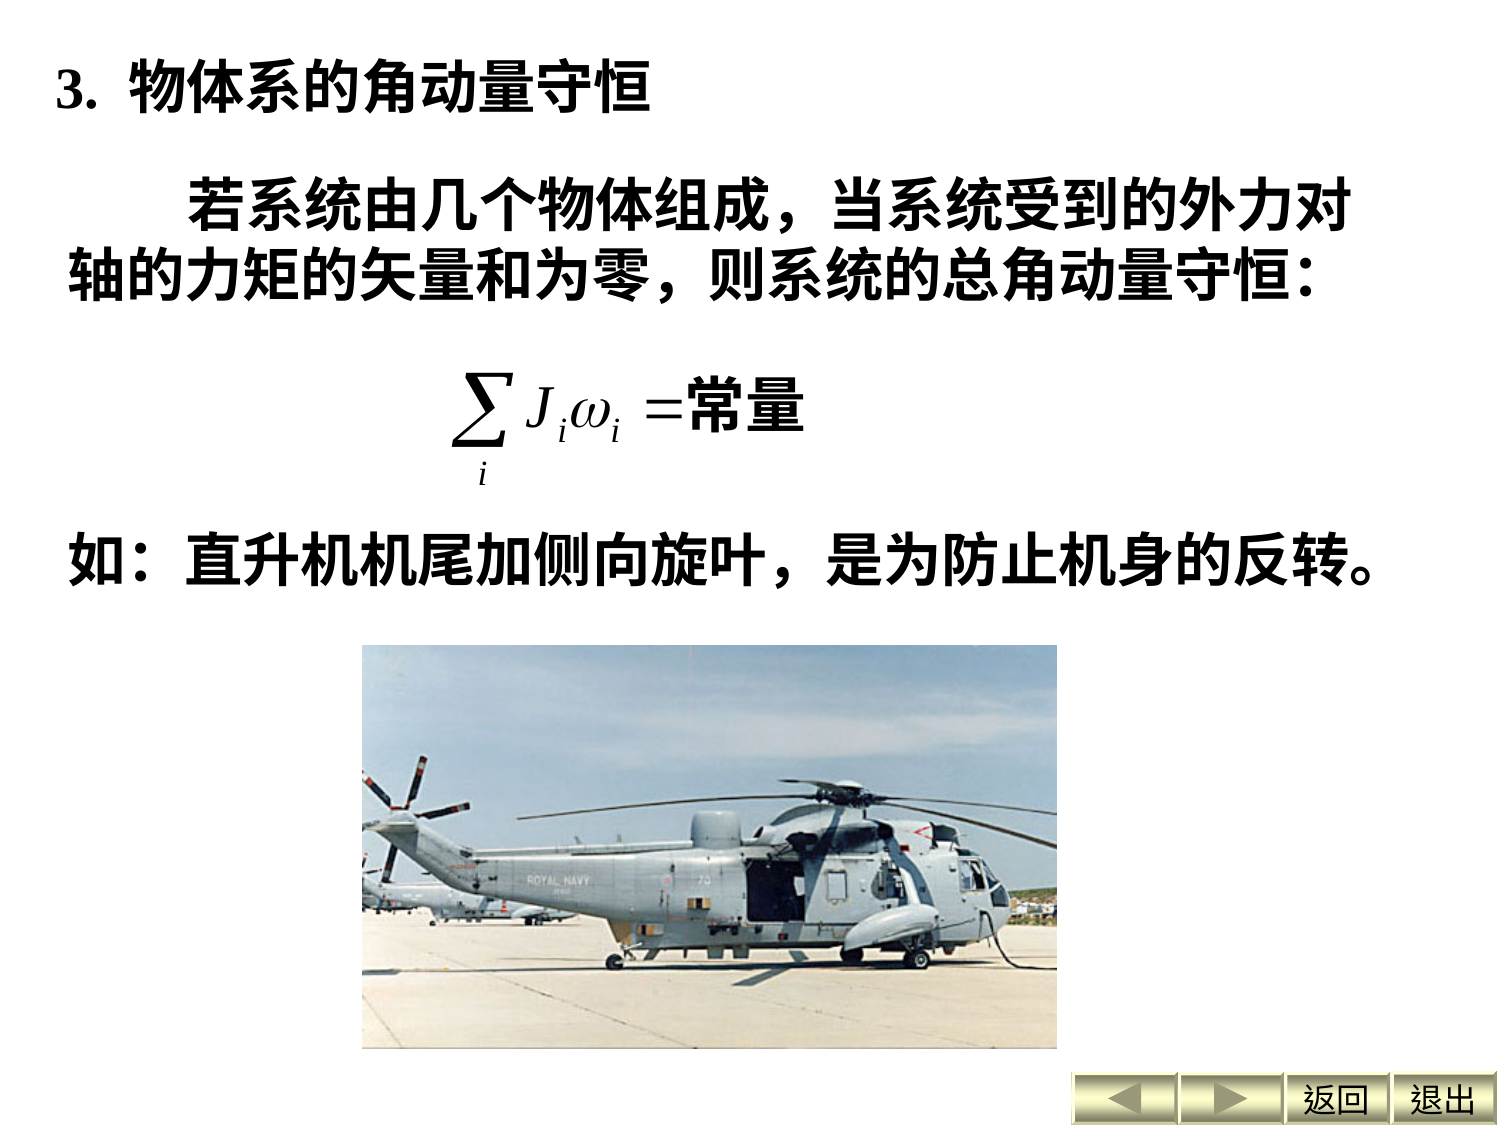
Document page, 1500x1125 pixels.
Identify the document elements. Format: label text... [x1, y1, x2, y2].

picture [362, 645, 1057, 1049]
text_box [442, 361, 818, 499]
text_box 若系统由几个物体组成，当系统受到的外力对轴的力矩的矢量和为零，则系统的总角动量守恒： [53, 160, 1404, 316]
text_box 如：直升机机尾加侧向旋叶，是为防止机身的反转。 [53, 515, 1459, 601]
text_box 3. 物体系的角动量守恒 [41, 42, 880, 128]
